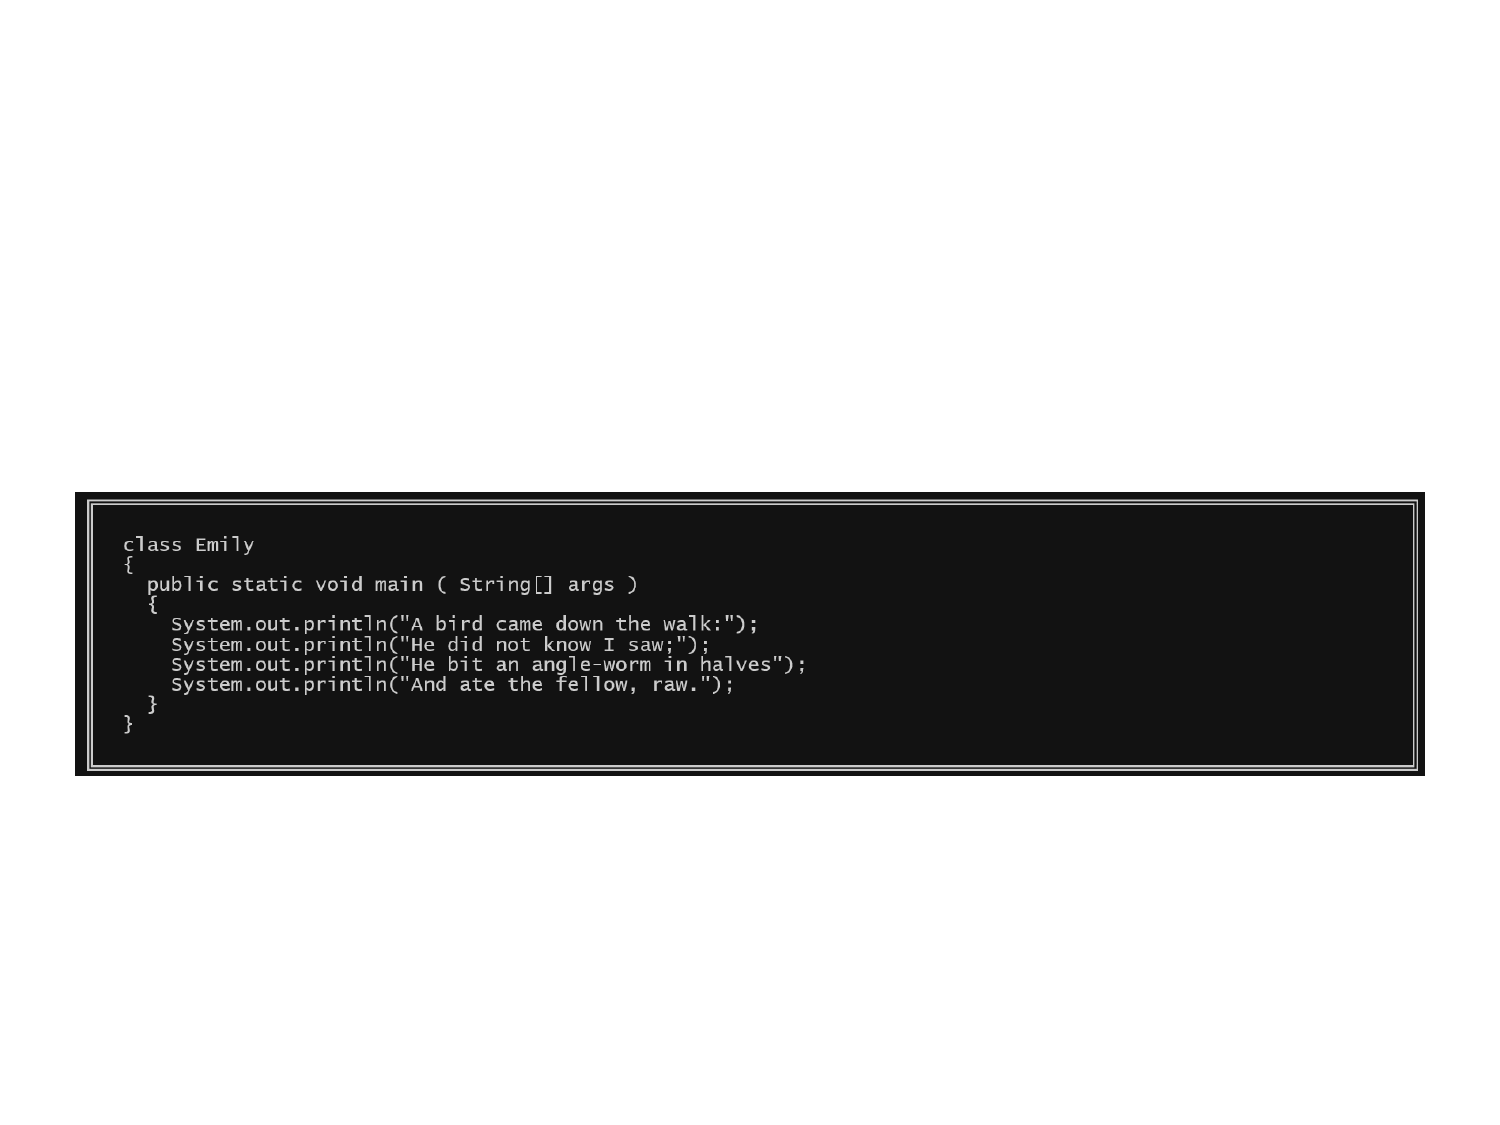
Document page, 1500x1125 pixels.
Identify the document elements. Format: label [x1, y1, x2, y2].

list [74, 491, 1426, 776]
